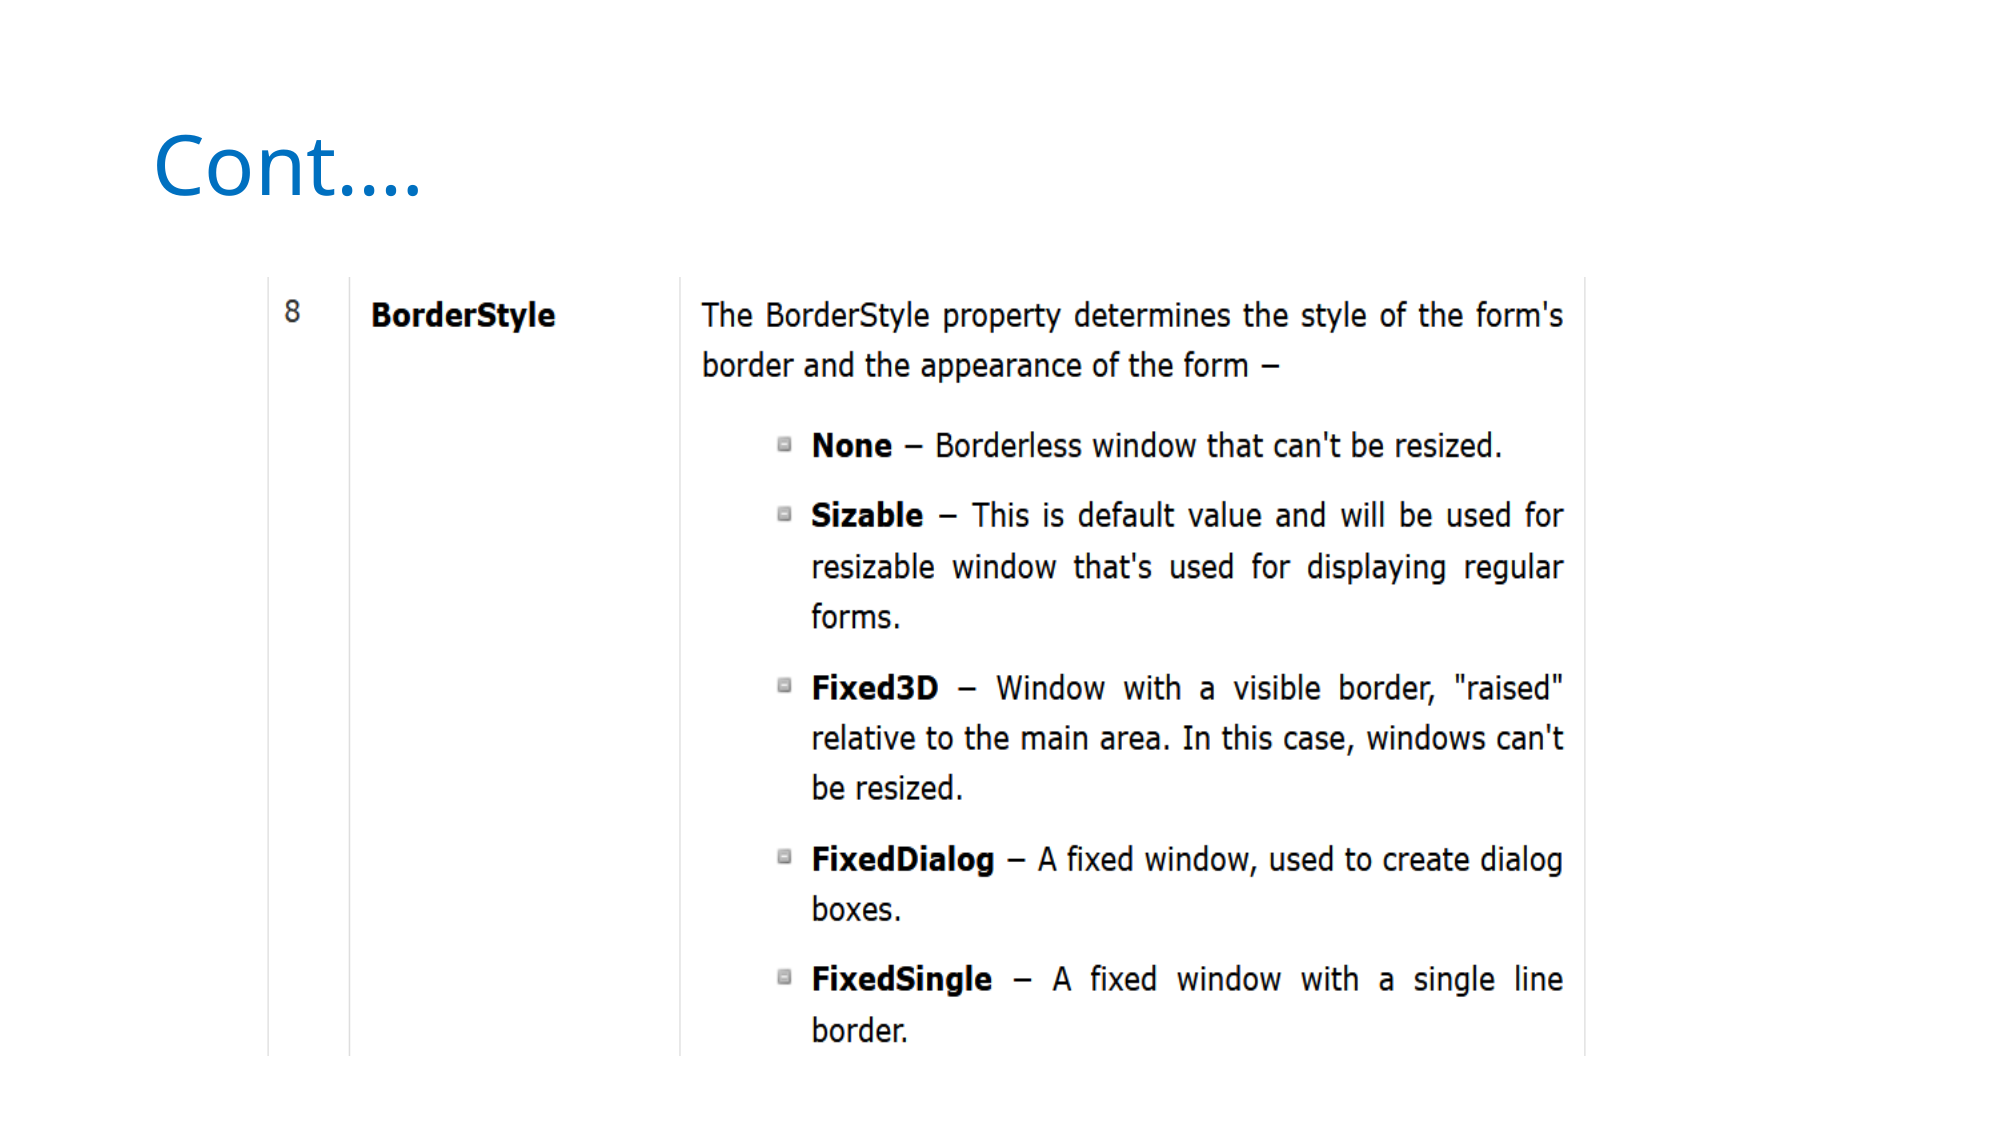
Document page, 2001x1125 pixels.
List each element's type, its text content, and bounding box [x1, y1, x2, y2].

title Cont.… [137, 59, 1863, 278]
picture [260, 277, 1591, 1057]
text_box [287, 212, 1725, 1100]
